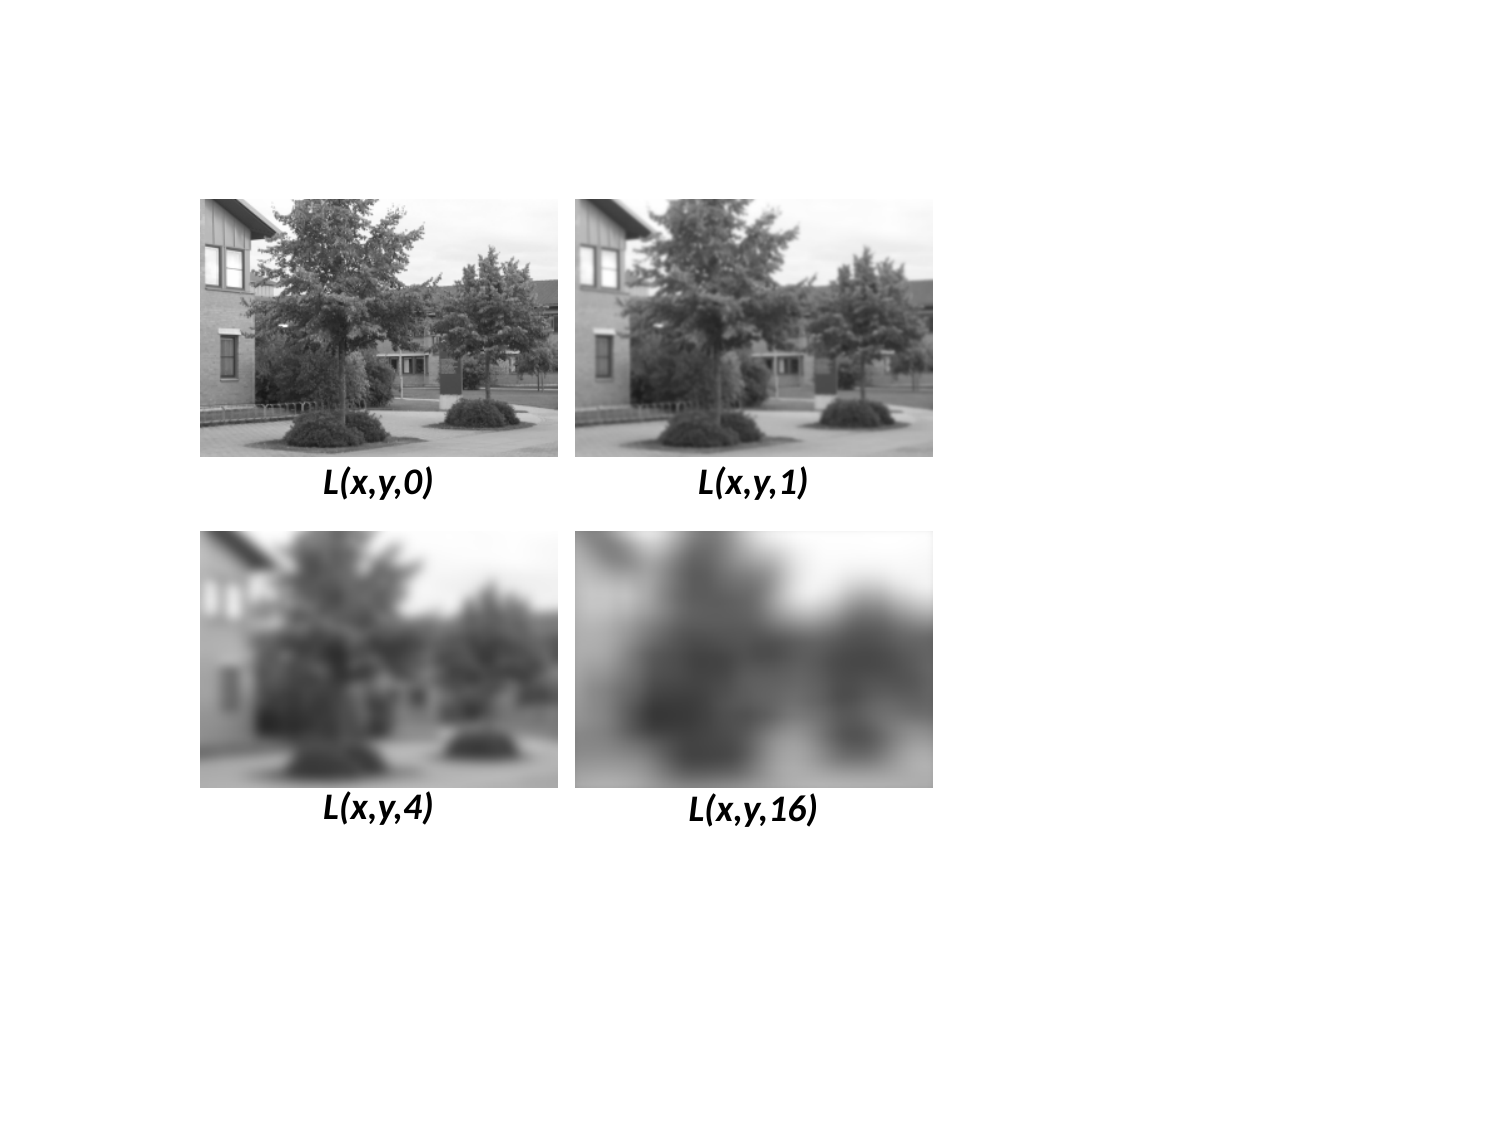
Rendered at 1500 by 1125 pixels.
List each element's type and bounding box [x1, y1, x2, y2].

text_box [199, 199, 933, 838]
